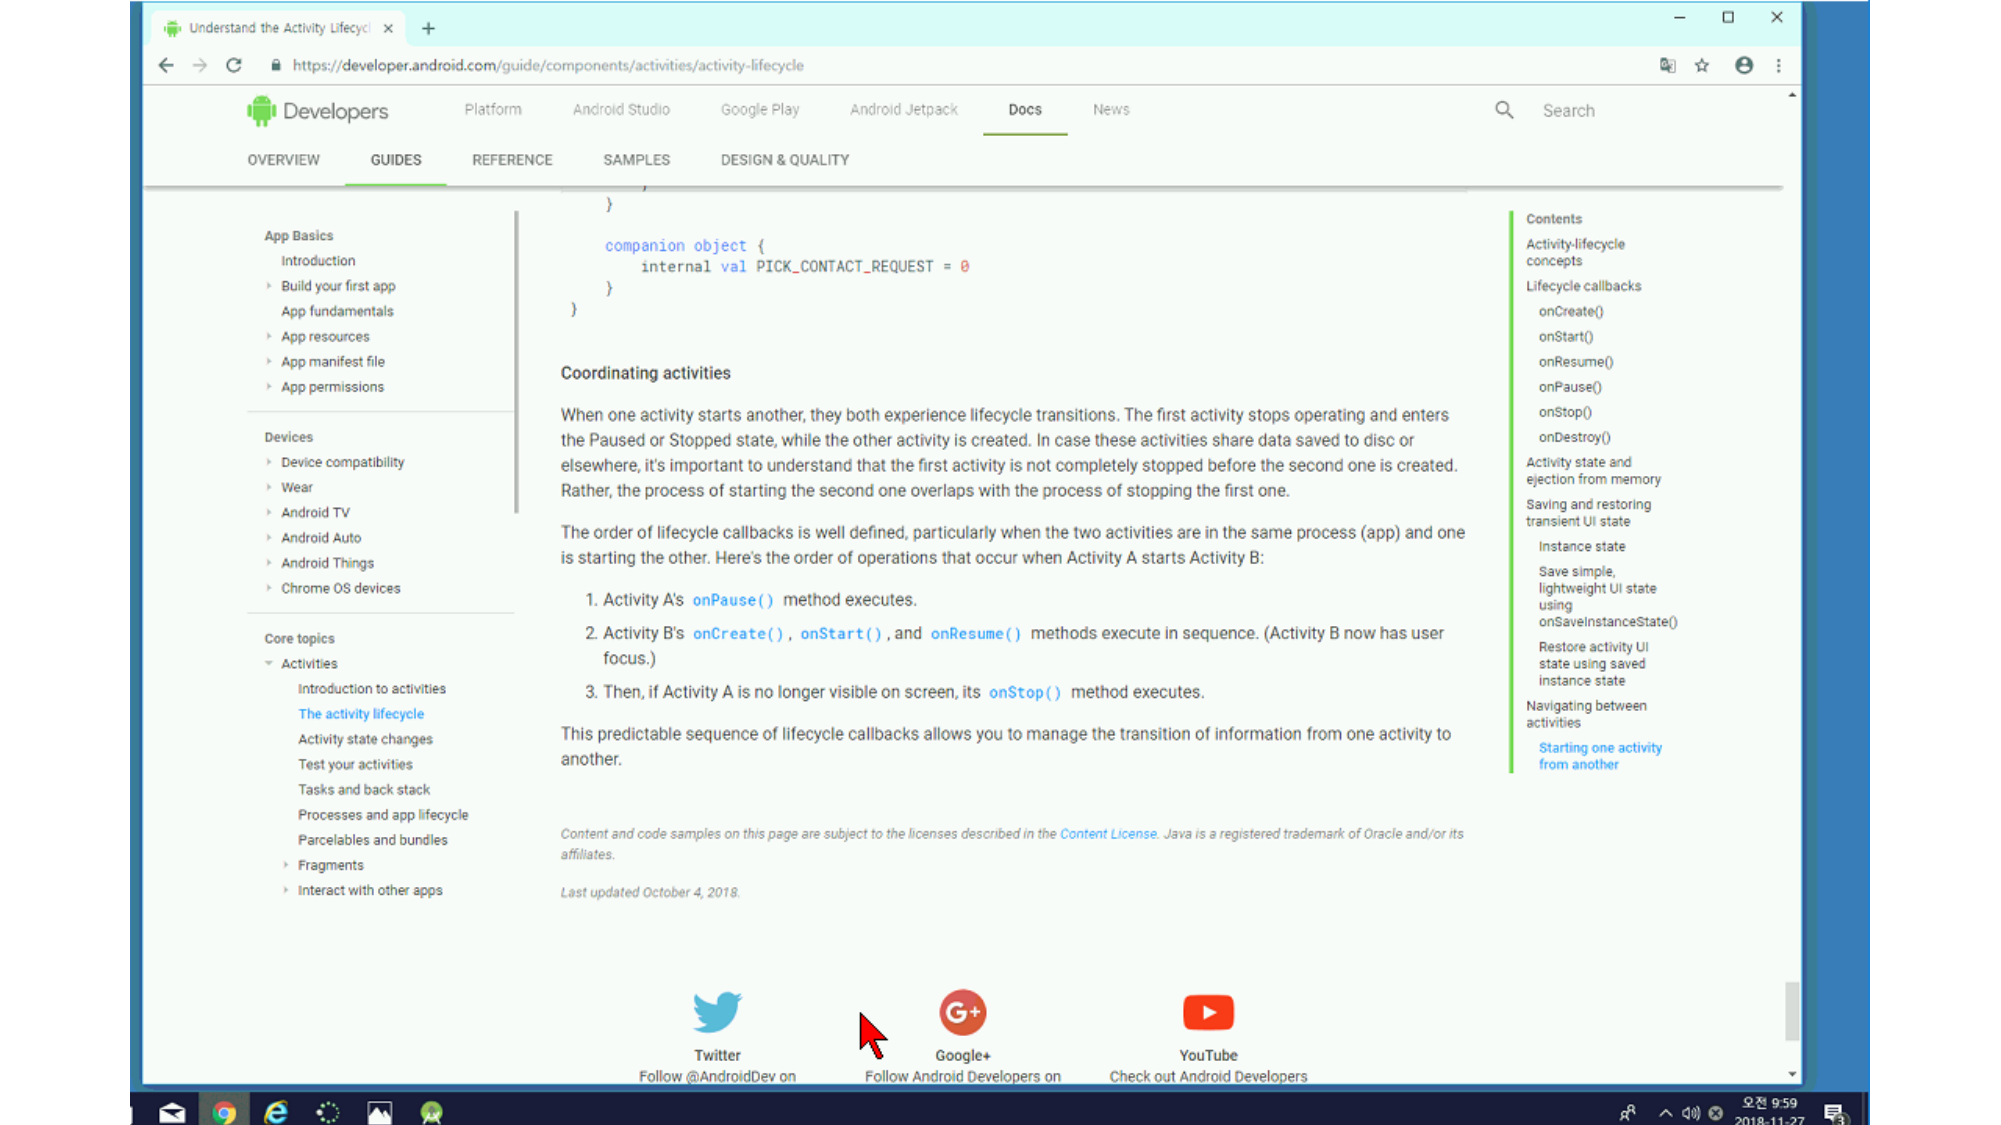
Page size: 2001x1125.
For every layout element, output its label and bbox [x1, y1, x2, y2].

picture [130, 0, 1870, 1125]
